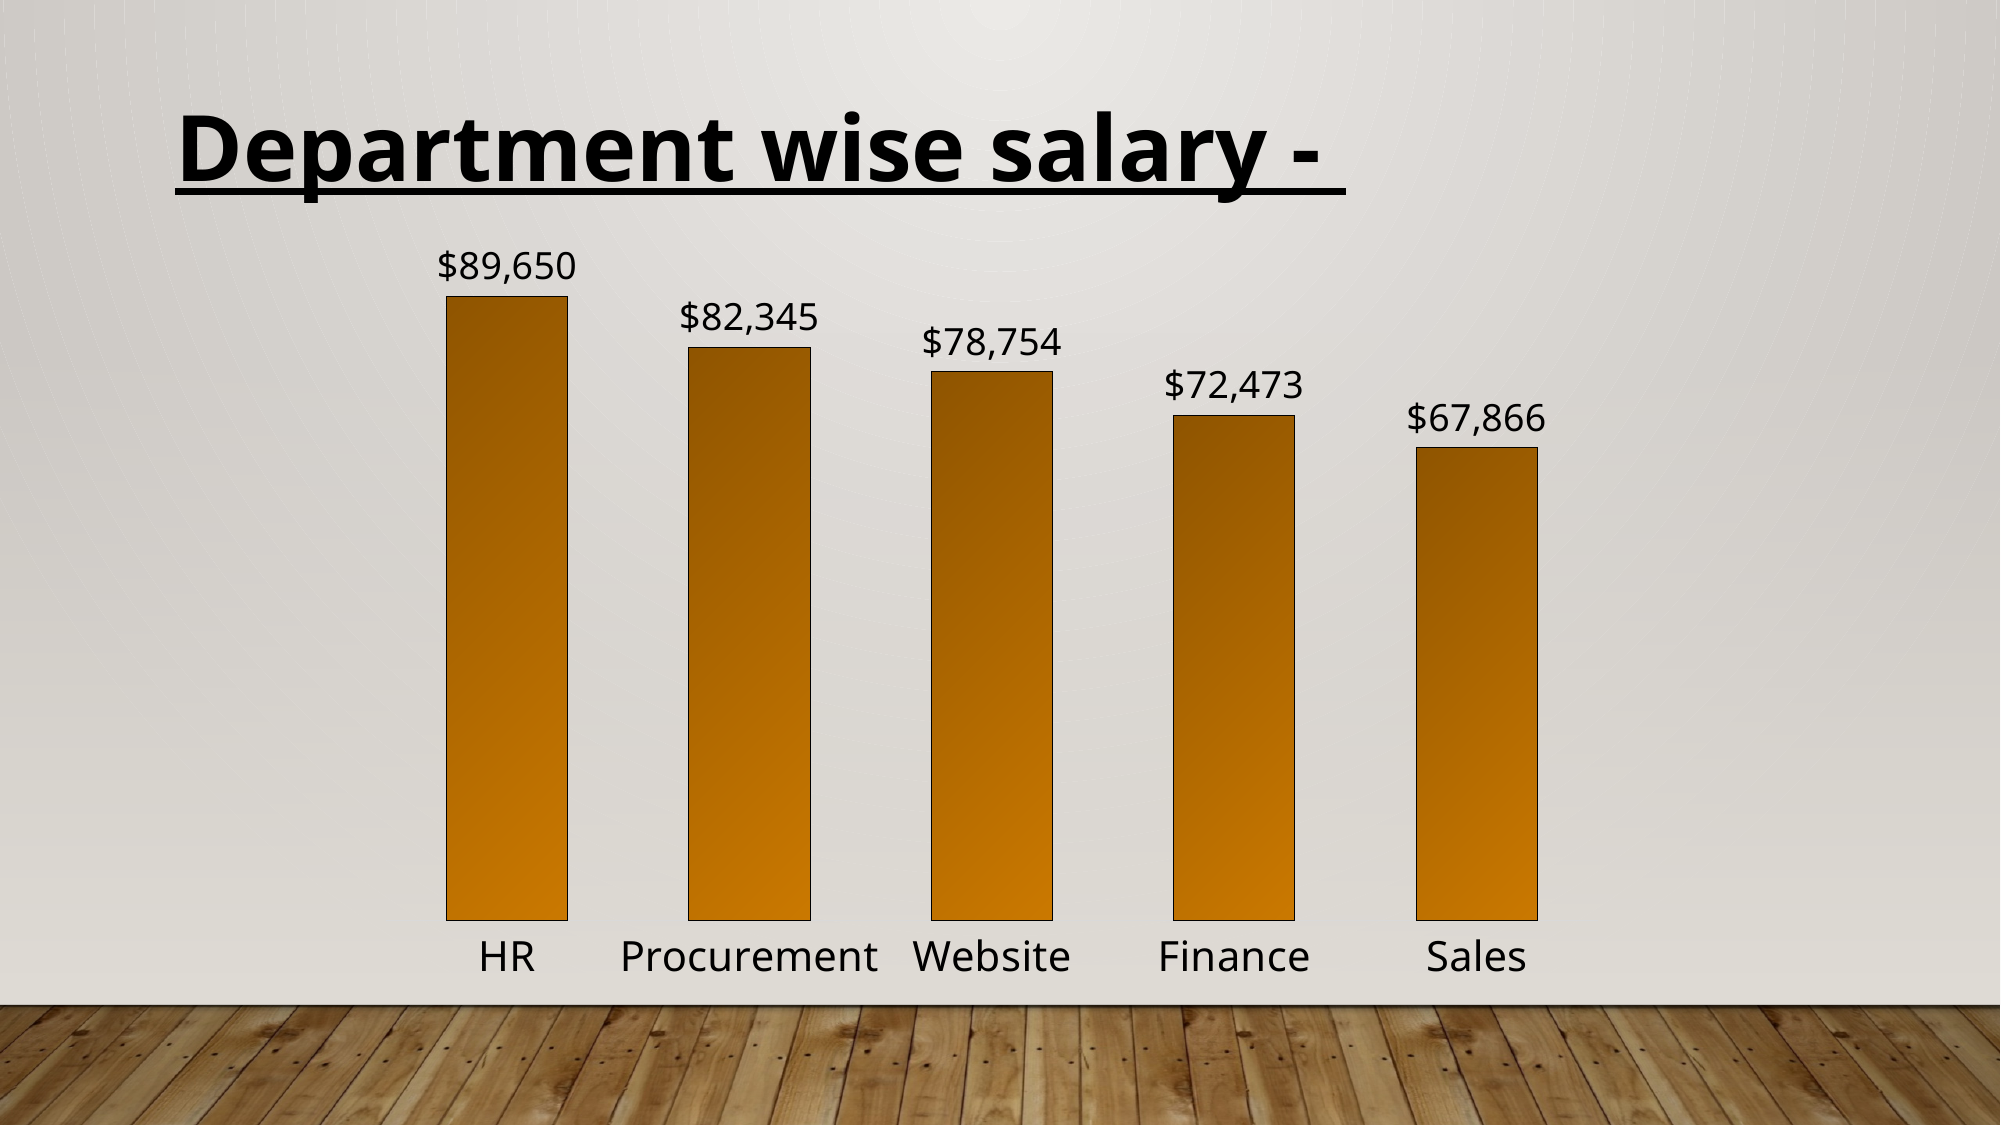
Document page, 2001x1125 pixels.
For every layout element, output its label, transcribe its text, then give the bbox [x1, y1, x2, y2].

chart [360, 208, 1624, 1001]
picture [0, 1005, 2000, 1125]
text_box Department wise salary - [160, 82, 1465, 207]
